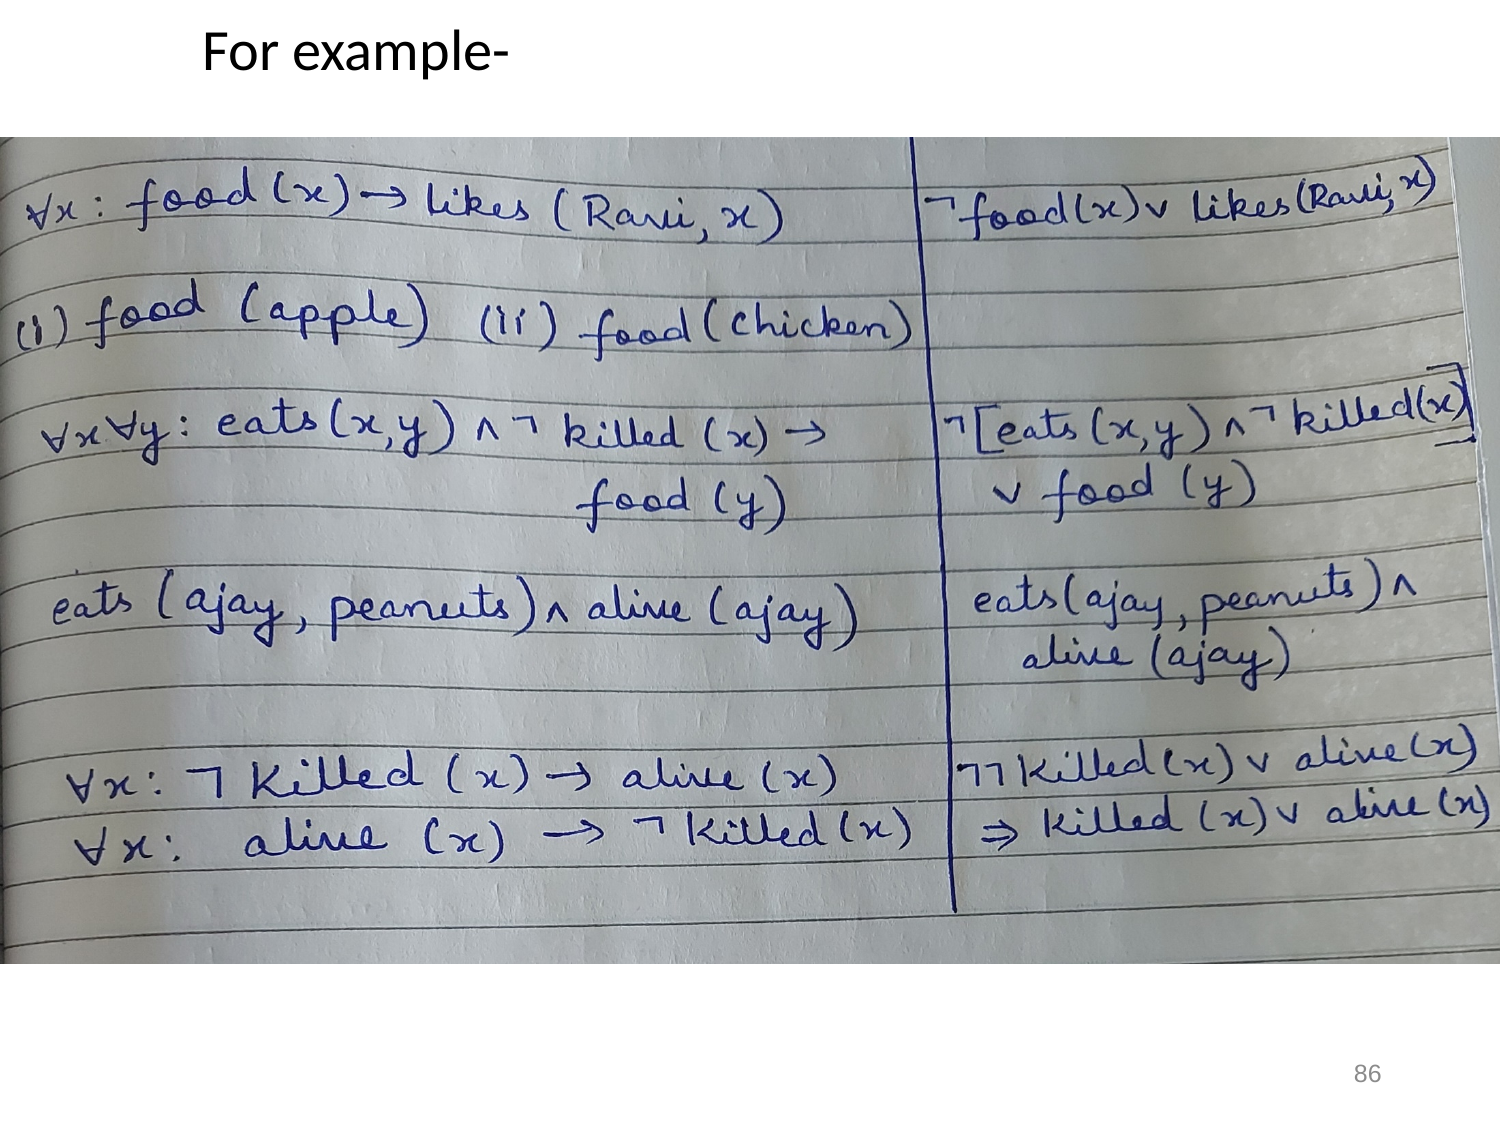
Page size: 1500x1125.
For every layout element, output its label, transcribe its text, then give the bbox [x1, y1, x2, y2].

list For example- [187, 12, 1463, 137]
picture [0, 137, 1500, 964]
slide_number 86 [1059, 1042, 1397, 1103]
